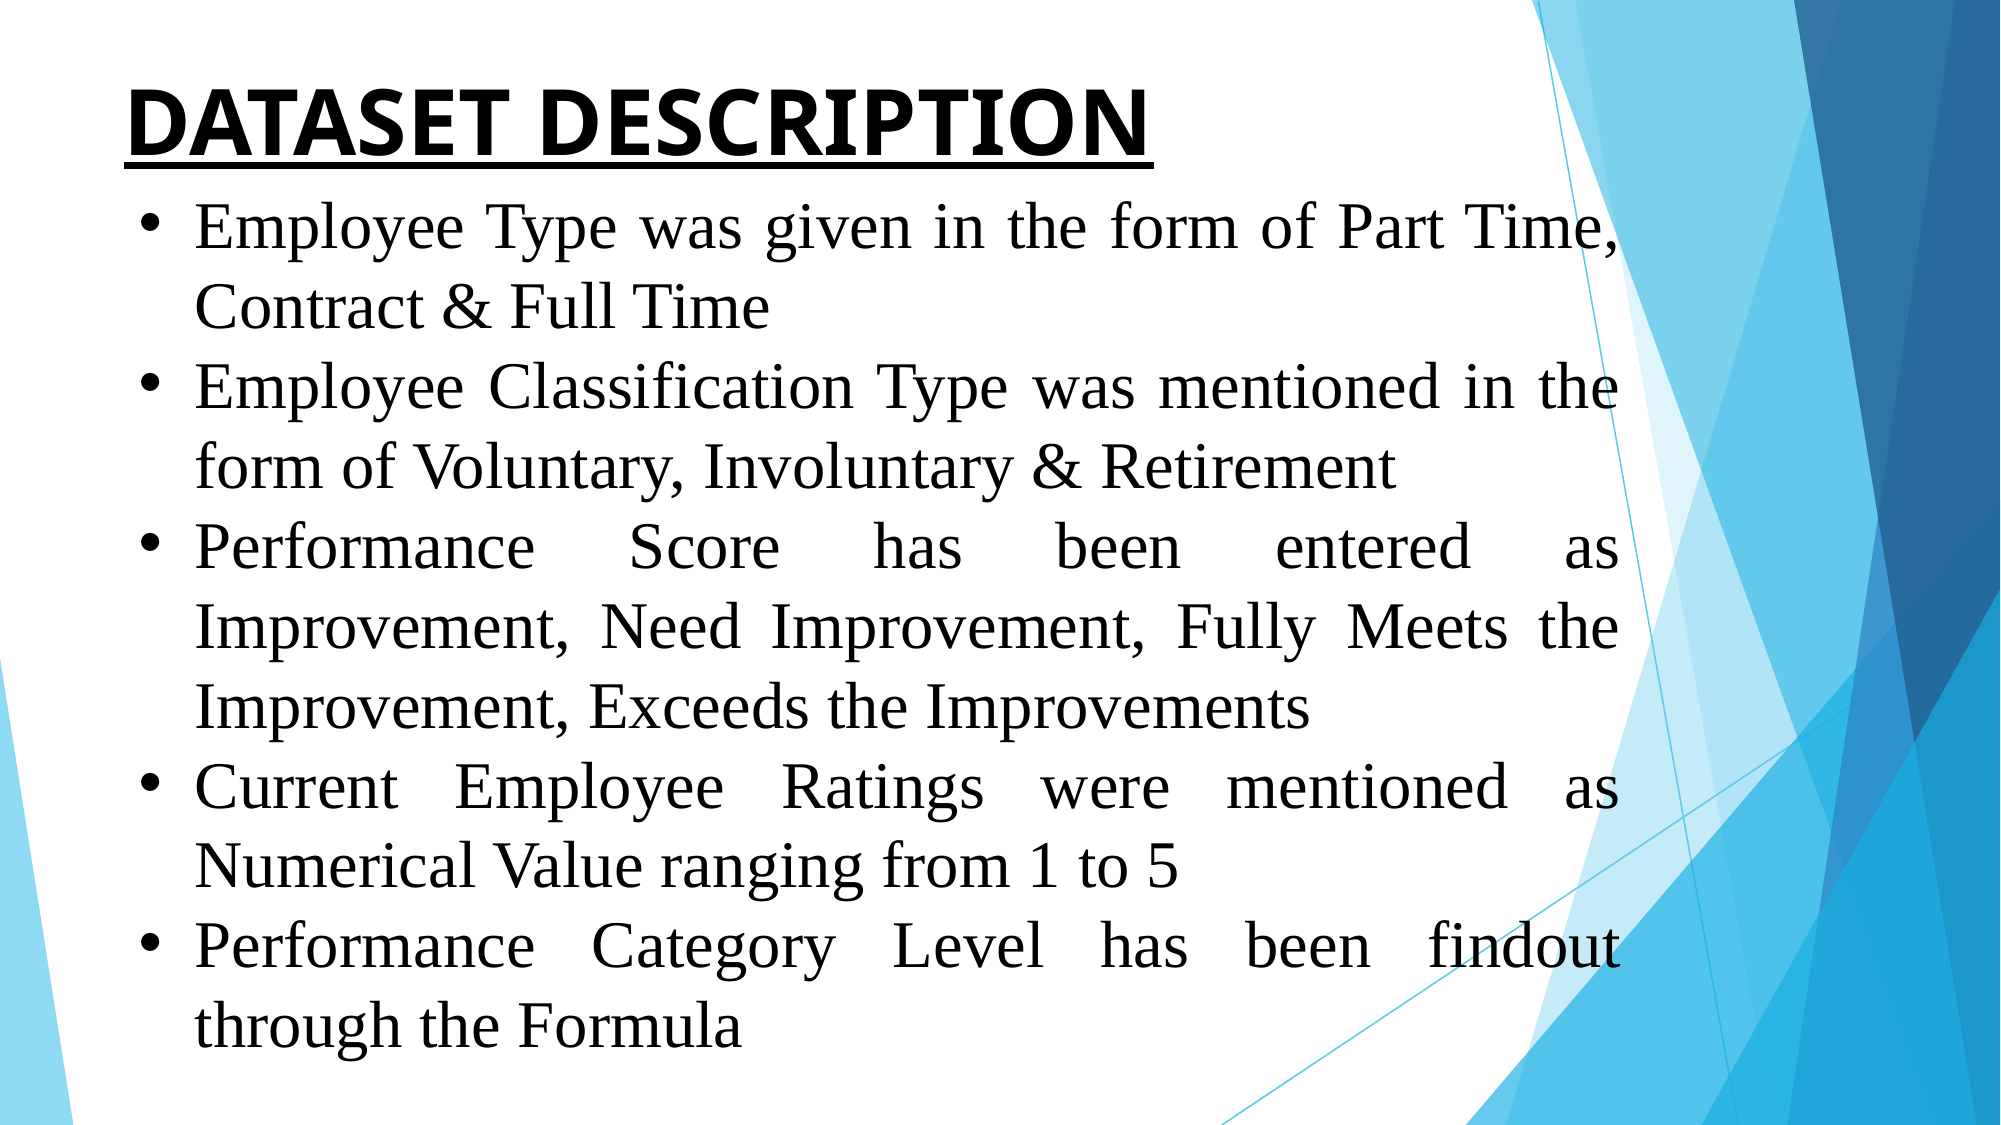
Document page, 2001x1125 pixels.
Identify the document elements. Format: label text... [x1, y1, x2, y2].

text_box Employee Type was given in the form of Part Time, Contract & Full Time Employee Classification Type was mentioned in the form of Voluntary, Involuntary & Retirement Performance Score has been entered as Improvement, Need Improvement, Fully Meets the Improvement, Exceeds the Improvements Current Employee Ratings were mentioned as Numerical Value ranging from 1 to 5 Performance Category Level has been findout through the Formula [123, 174, 1638, 1069]
title DATASET DESCRIPTION [123, 63, 1877, 182]
